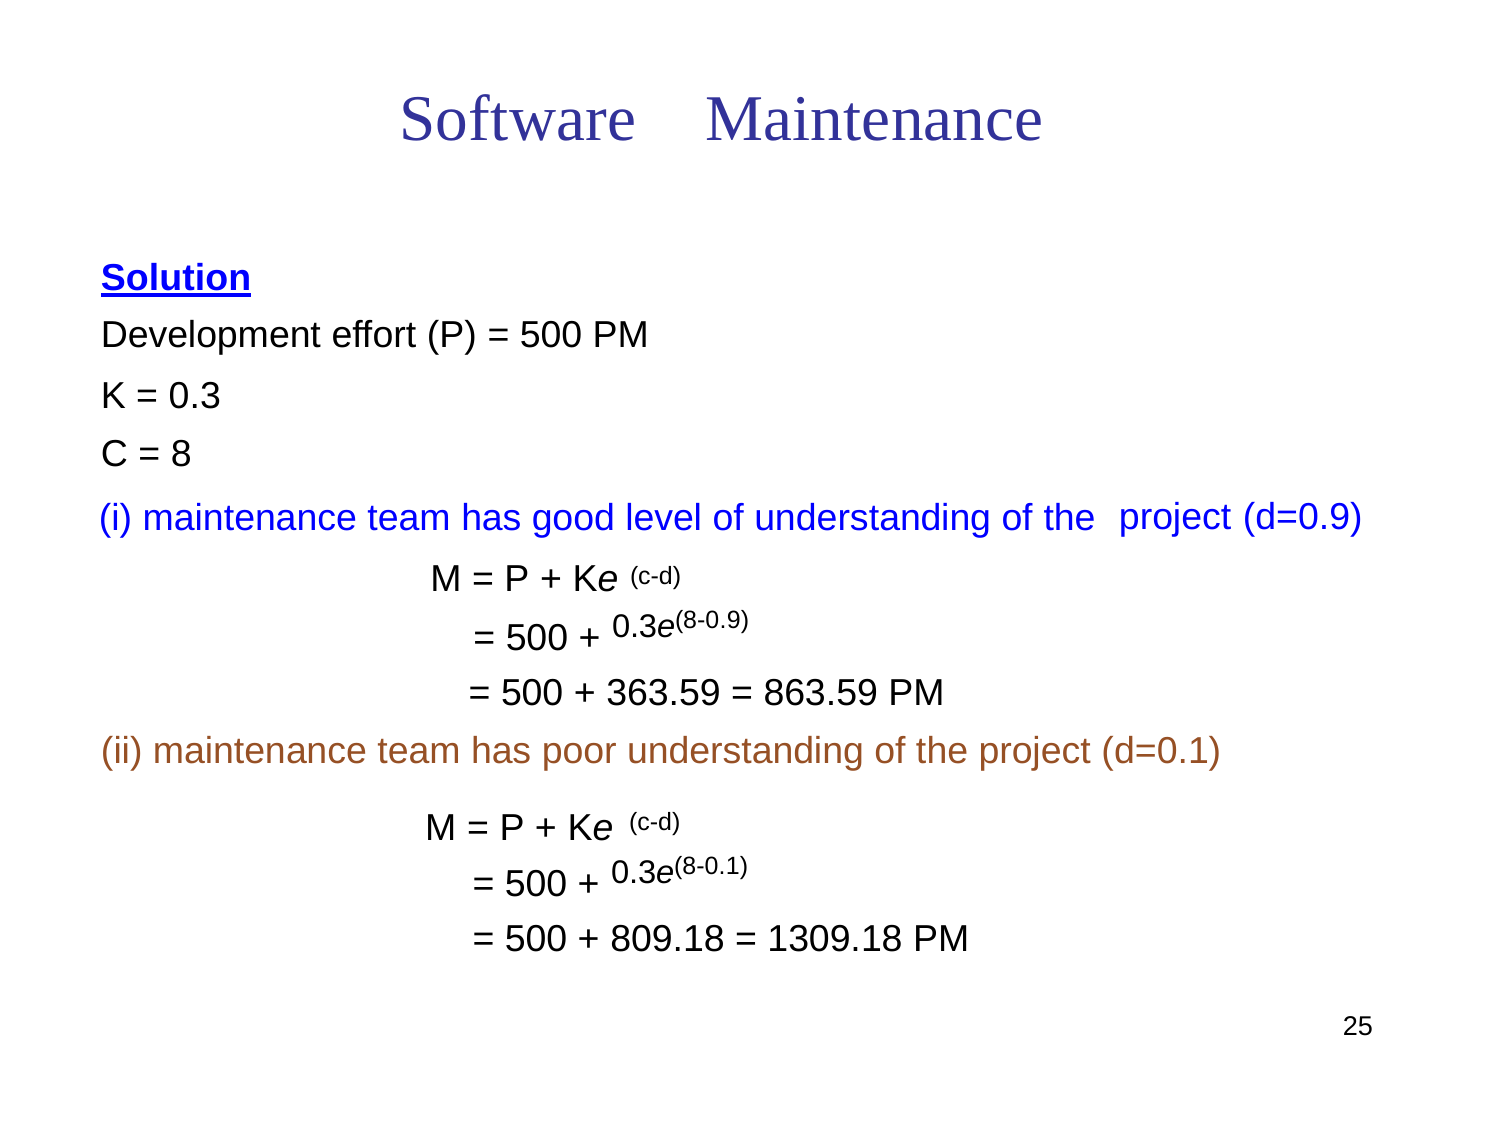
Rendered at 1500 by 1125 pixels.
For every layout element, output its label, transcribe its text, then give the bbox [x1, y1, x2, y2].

text_box (d=0.9) [1240, 498, 1372, 539]
text_box Maintenance [703, 92, 1117, 170]
text_box M = P + Ke [428, 557, 629, 605]
text_box = 500 + 809.18 = 1309.18 PM [470, 920, 982, 962]
text_box (c-d) [628, 563, 686, 591]
text_box 25 [1341, 1013, 1379, 1043]
text_box Solution Development effort (P) = 500 PM K = 0.3 C = 8 (i) maintenance team has good level of understanding of the [98, 259, 1117, 539]
text_box (c-d) [627, 809, 686, 837]
text_box project [1117, 498, 1240, 539]
text_box 0.3e(8-0.9) [610, 612, 767, 660]
text_box = 500 + [471, 619, 610, 660]
text_box 0.3e(8-0.1) [609, 858, 766, 907]
text_box Software [397, 92, 702, 170]
text_box = 500 + 363.59 = 863.59 PM (ii) maintenance team has poor understanding of the project (d=0.1) M = P + Ke [98, 674, 1241, 852]
text_box = 500 + [470, 865, 609, 907]
